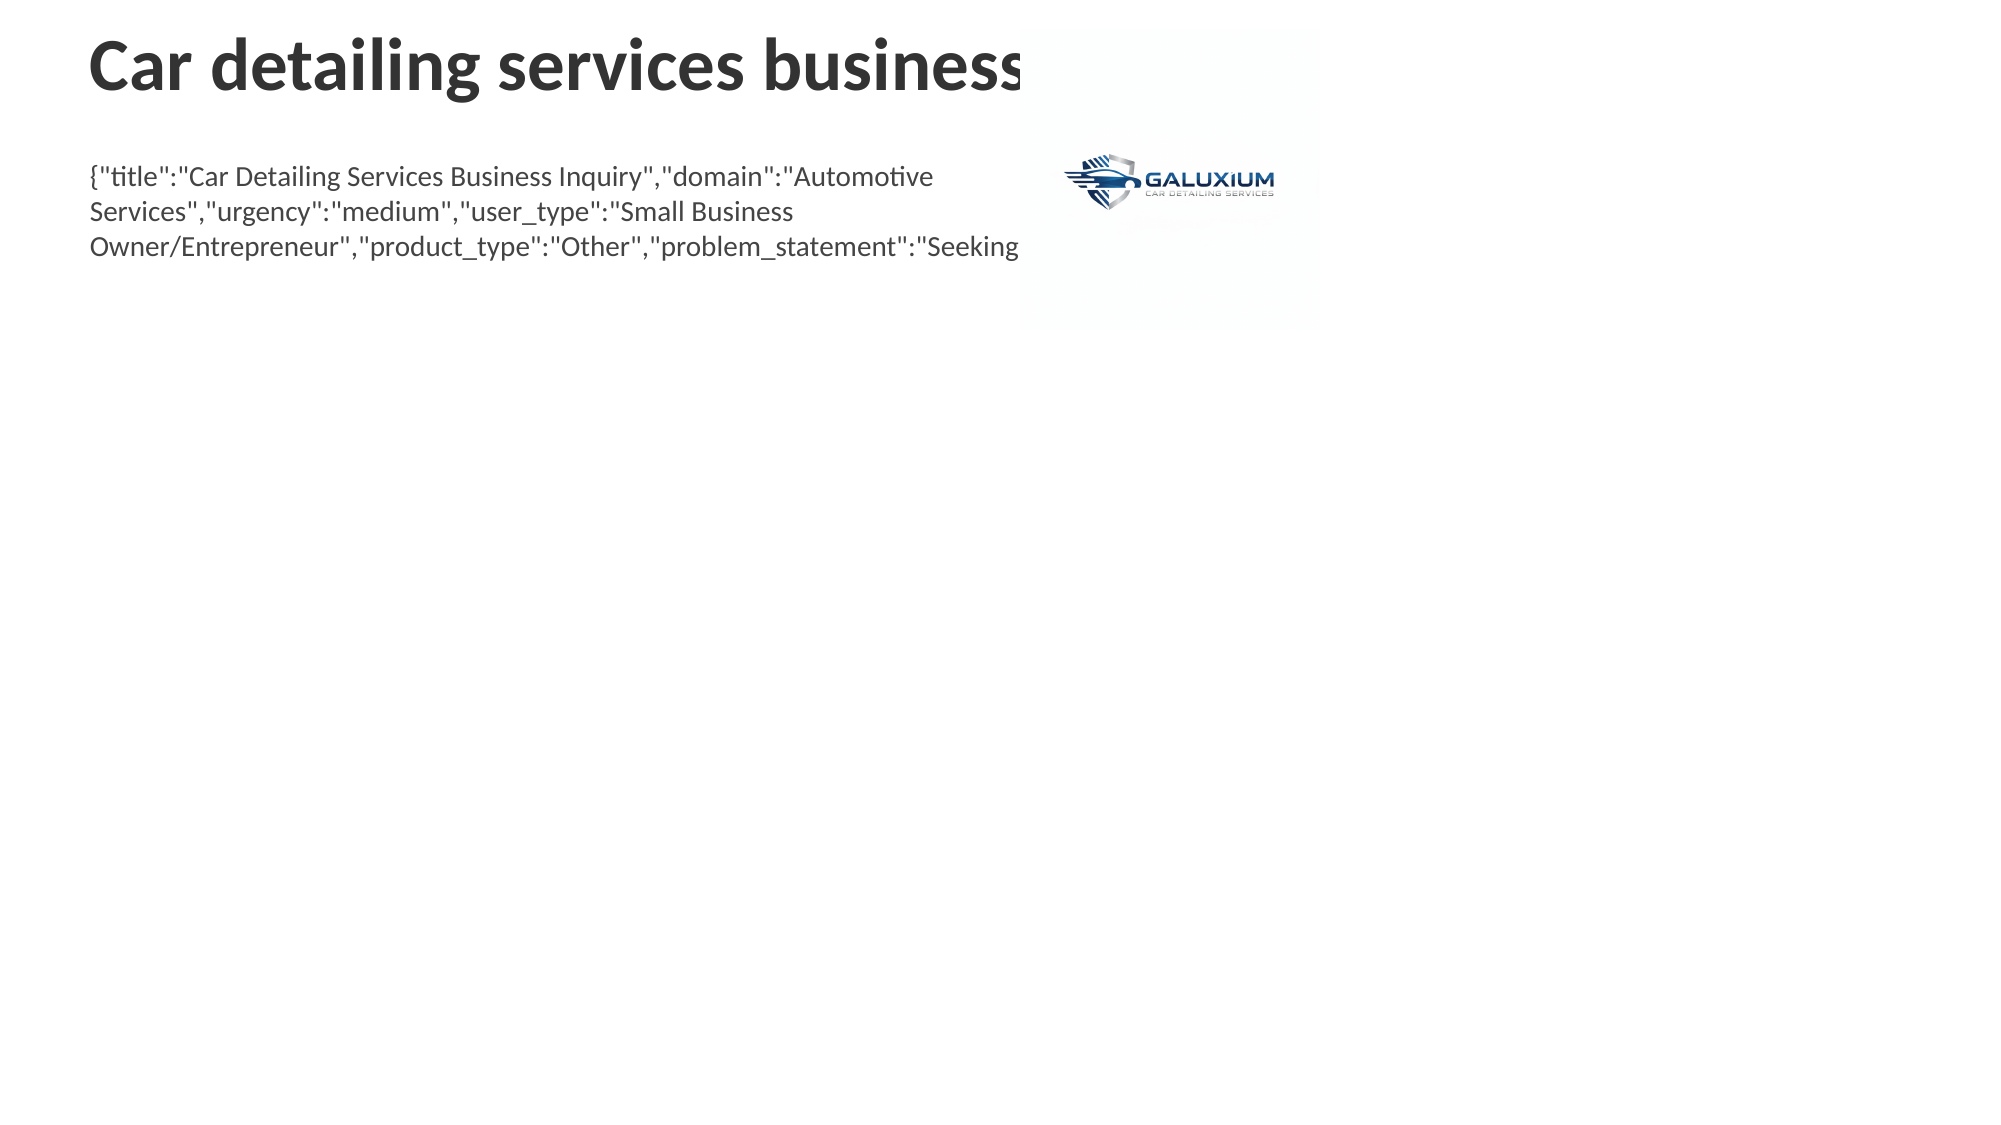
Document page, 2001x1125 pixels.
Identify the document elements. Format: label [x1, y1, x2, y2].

picture [1019, 29, 1320, 330]
